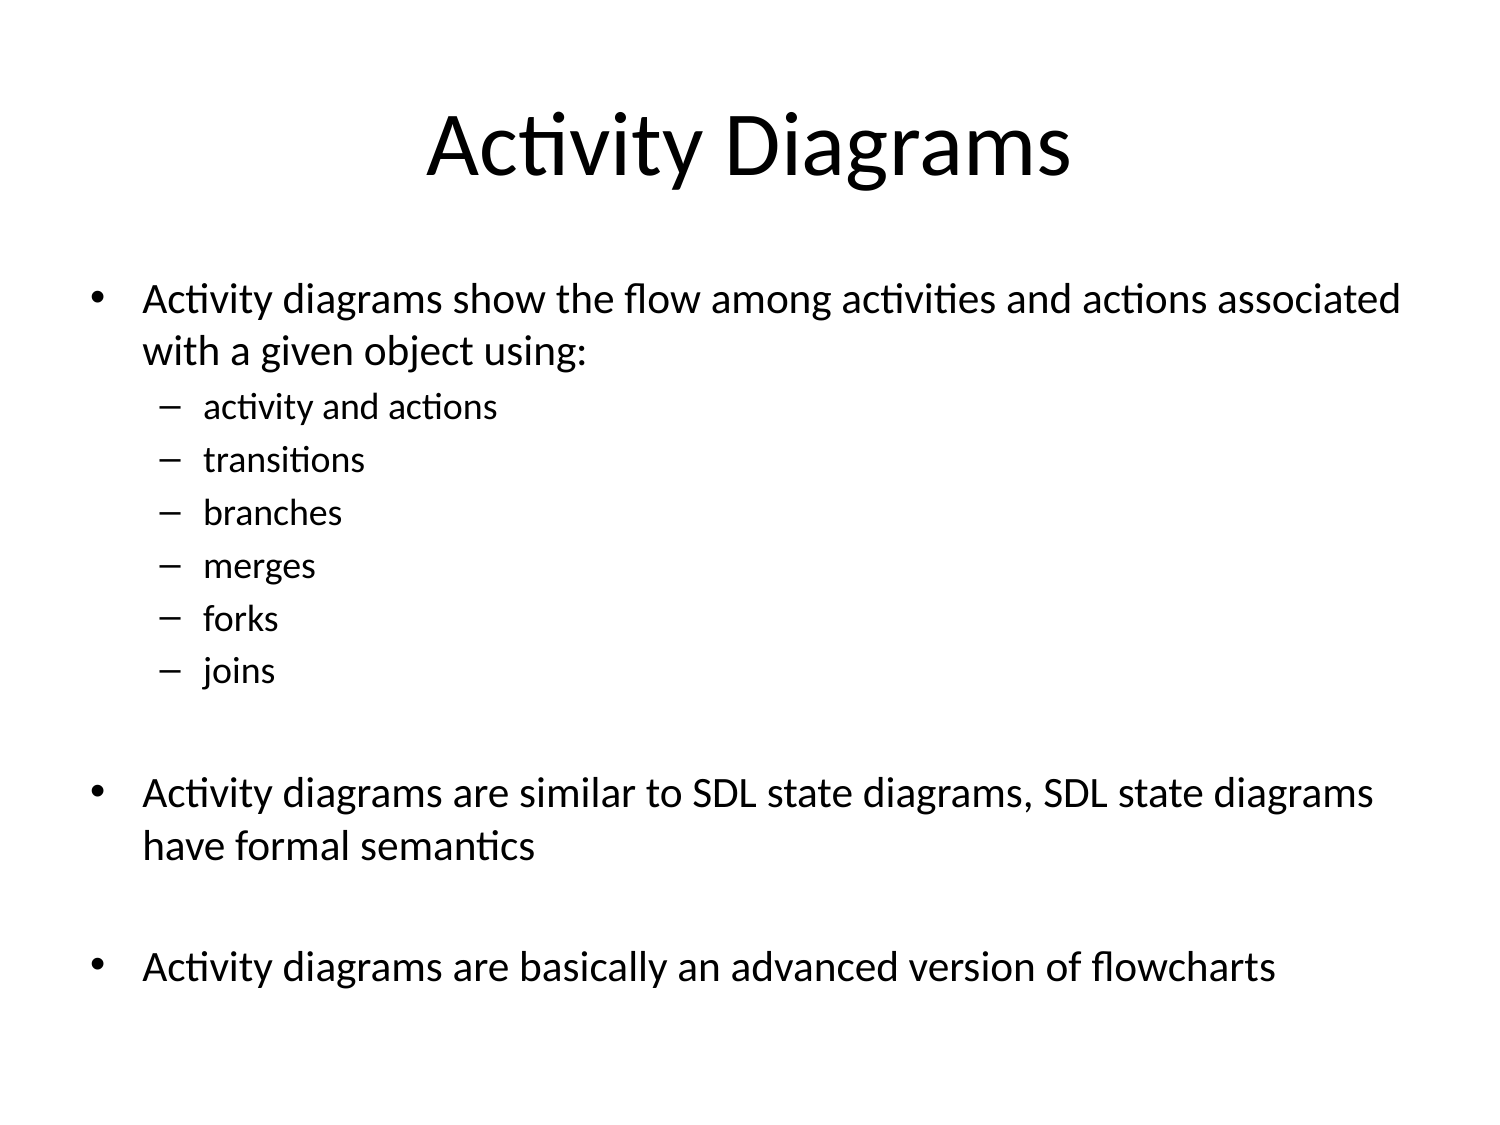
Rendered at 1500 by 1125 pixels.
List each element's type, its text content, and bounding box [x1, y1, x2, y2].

title Activity Diagrams [75, 45, 1425, 233]
list Activity diagrams show the flow among activities and actions associated with a given object using: activity and actions transitions branches merges forks joins Activity diagrams are similar to SDL state diagrams, SDL state diagrams have formal semantics Activity diagrams are basically an advanced version of flowcharts [75, 262, 1425, 1005]
